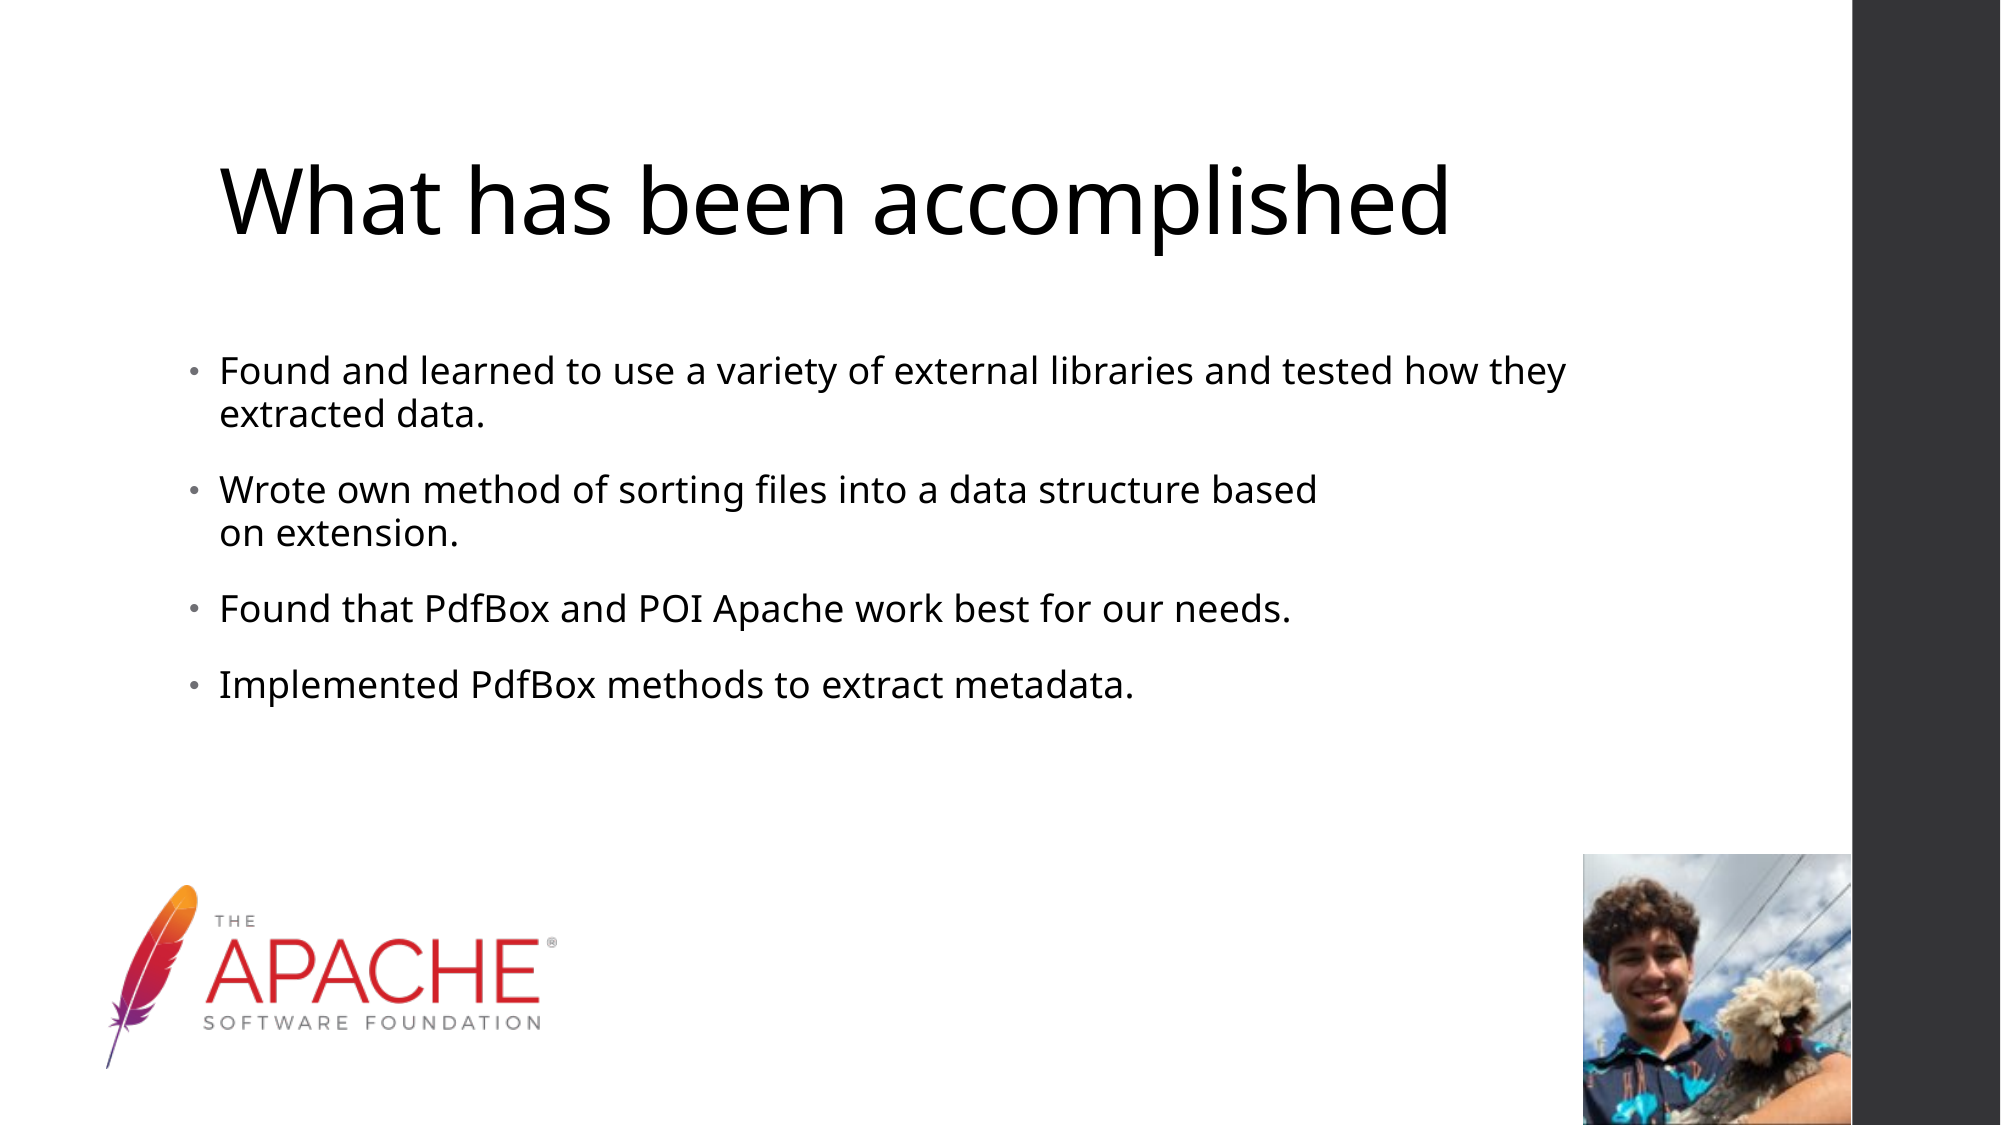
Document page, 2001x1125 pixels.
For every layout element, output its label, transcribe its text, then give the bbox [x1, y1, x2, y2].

title What has been accomplished [204, 44, 1795, 263]
list Found and learned to use a variety of external libraries and tested how they extracted data. Wrote own method of sorting files into a data structure based on extension. Found that PdfBox and POI Apache work best for our needs. Implemented PdfBox methods to extract metadata. [174, 264, 1585, 979]
picture [1583, 854, 1852, 1125]
picture [105, 885, 557, 1069]
